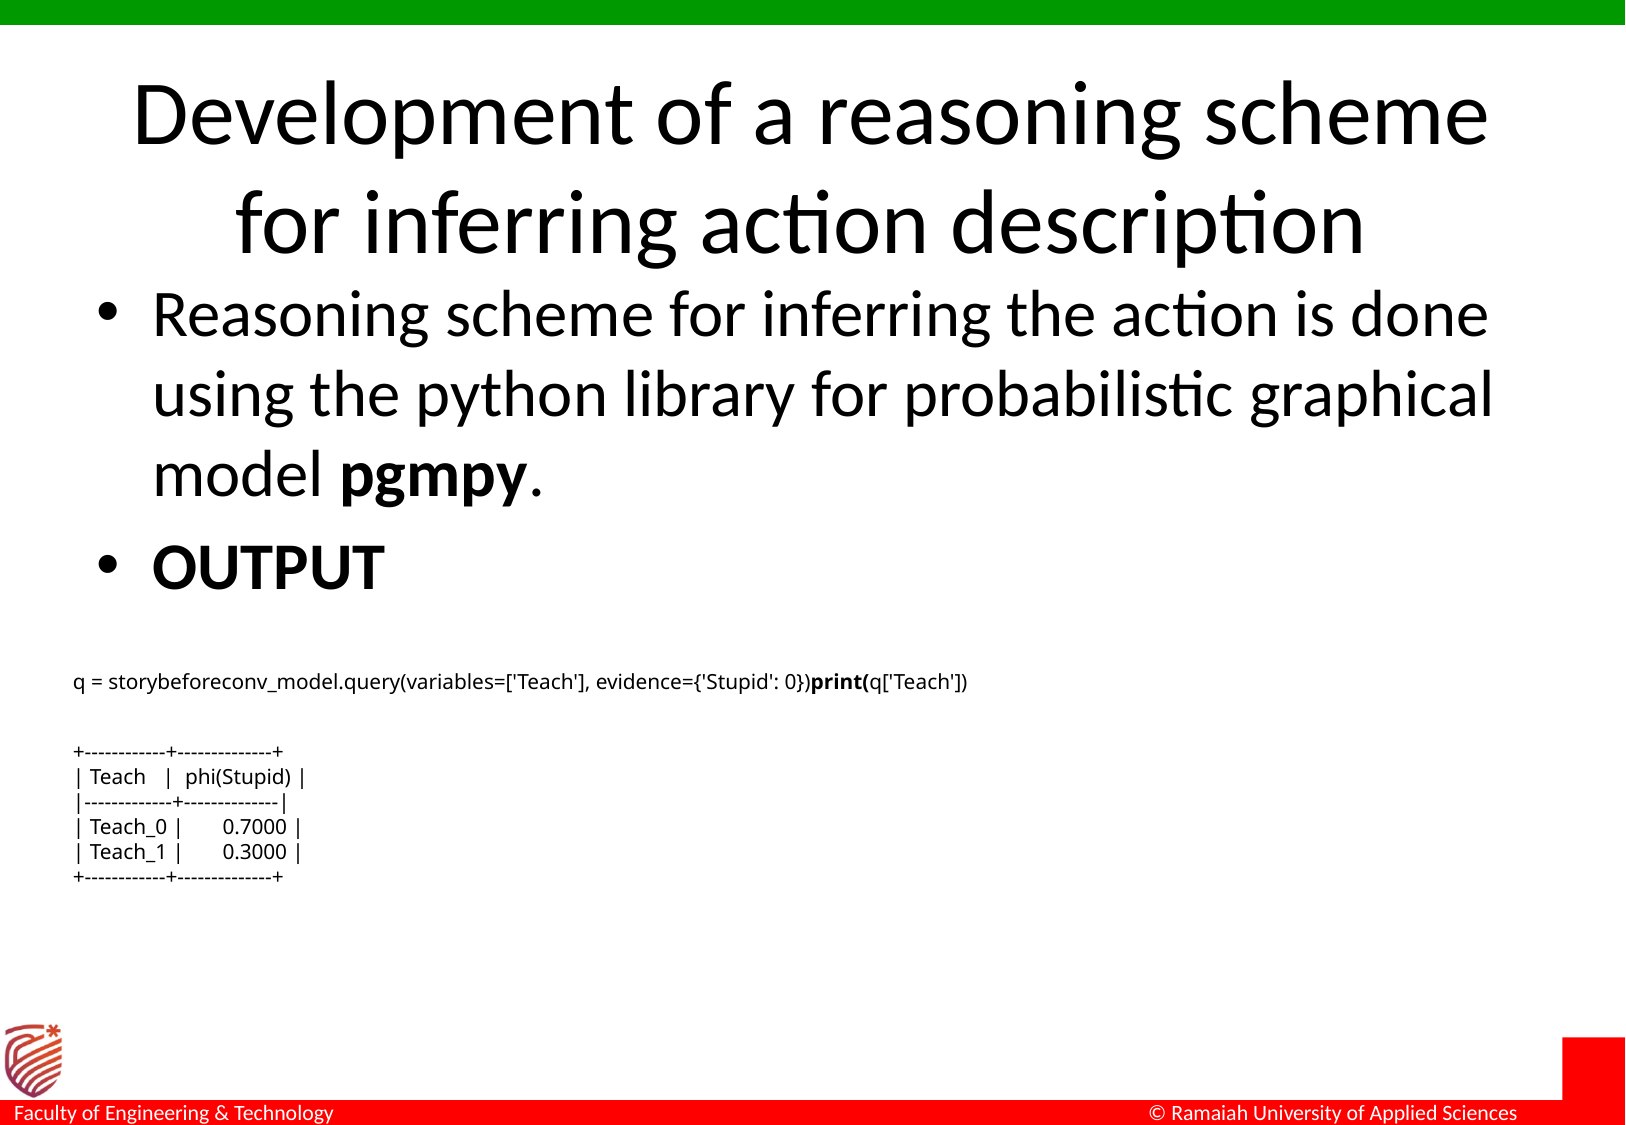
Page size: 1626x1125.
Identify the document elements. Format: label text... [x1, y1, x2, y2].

text_box q = storybeforeconv_model.query(variables=['Teach'], evidence={'Stupid': 0})print(q['Teach']) +------------+--------------+ | Teach | phi(Stupid) | |-------------+--------------| | Teach_0 | 0.7000 | | Teach_1 | 0.3000 | +------------+--------------+ [57, 661, 987, 889]
list Reasoning scheme for inferring the action is done using the python library for probabilistic graphical model pgmpy. OUTPUT [81, 262, 1544, 1005]
picture [0, 1013, 69, 1100]
title Development of a reasoning scheme for inferring action description [81, 45, 1544, 233]
